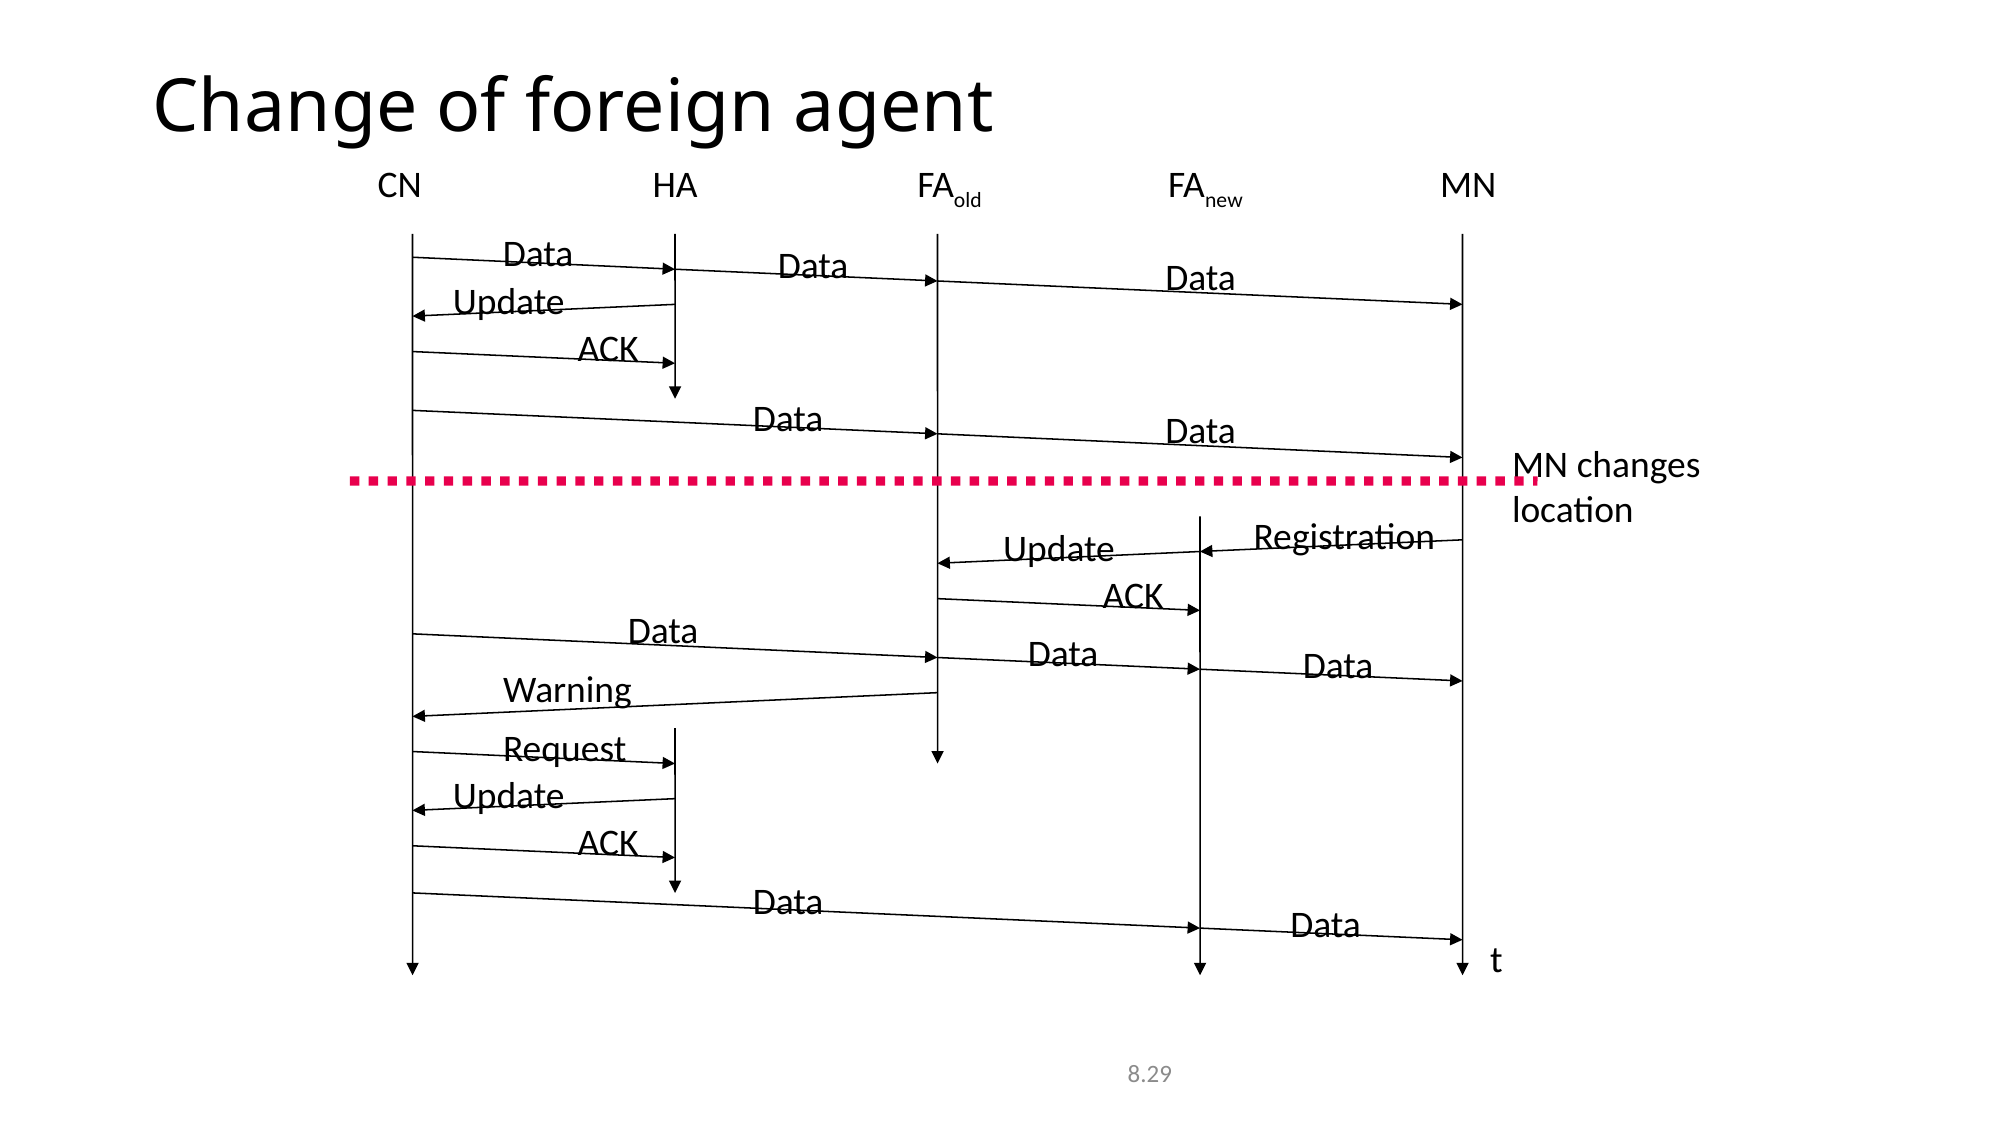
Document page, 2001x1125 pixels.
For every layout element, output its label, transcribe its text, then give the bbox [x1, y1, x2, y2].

text_box [1193, 929, 1207, 976]
text_box CN [362, 152, 437, 213]
text_box [668, 364, 682, 399]
text_box [1376, 933, 1463, 946]
text_box t [1475, 928, 1518, 988]
text_box Data [613, 598, 714, 659]
text_box [839, 911, 1200, 934]
text_box HA [637, 152, 713, 213]
text_box Update [438, 269, 580, 329]
text_box Update [438, 763, 580, 824]
text_box [1389, 674, 1463, 687]
title Change of foreign agent [137, 59, 1863, 155]
text_box Data [763, 233, 864, 294]
text_box [1114, 662, 1200, 675]
text_box Data [738, 869, 839, 929]
text_box [412, 309, 438, 322]
text_box [589, 262, 675, 275]
text_box [642, 756, 676, 770]
text_box MN changes location [1497, 432, 1716, 538]
text_box Data [738, 386, 839, 447]
text_box Warning [488, 657, 647, 718]
text_box ACK [563, 316, 654, 376]
text_box FAold [902, 152, 997, 219]
text_box [1456, 941, 1469, 976]
text_box Data [1150, 245, 1251, 306]
text_box [412, 803, 438, 817]
text_box ACK [563, 810, 654, 871]
text_box MN [1425, 152, 1512, 213]
text_box Data [1150, 398, 1251, 459]
text_box Update [988, 516, 1131, 577]
text_box Registration [1238, 504, 1451, 565]
text_box Data [488, 222, 589, 282]
text_box [839, 427, 938, 440]
text_box [1251, 447, 1463, 464]
text_box [406, 894, 419, 976]
text_box Request [488, 716, 642, 777]
text_box [937, 556, 988, 569]
text_box Data [1288, 633, 1389, 694]
text_box Data [1013, 622, 1114, 682]
footer 8.29 [662, 1042, 1338, 1103]
text_box [864, 274, 937, 287]
text_box [1200, 544, 1238, 558]
text_box Data [1275, 892, 1376, 953]
text_box [931, 693, 944, 764]
text_box ACK [1088, 563, 1179, 623]
text_box [1251, 294, 1463, 311]
text_box [654, 356, 676, 369]
text_box FAnew [1153, 152, 1258, 219]
text_box [1179, 603, 1201, 617]
text_box [714, 647, 937, 664]
text_box [412, 709, 488, 723]
text_box [654, 850, 676, 864]
text_box [668, 858, 682, 893]
